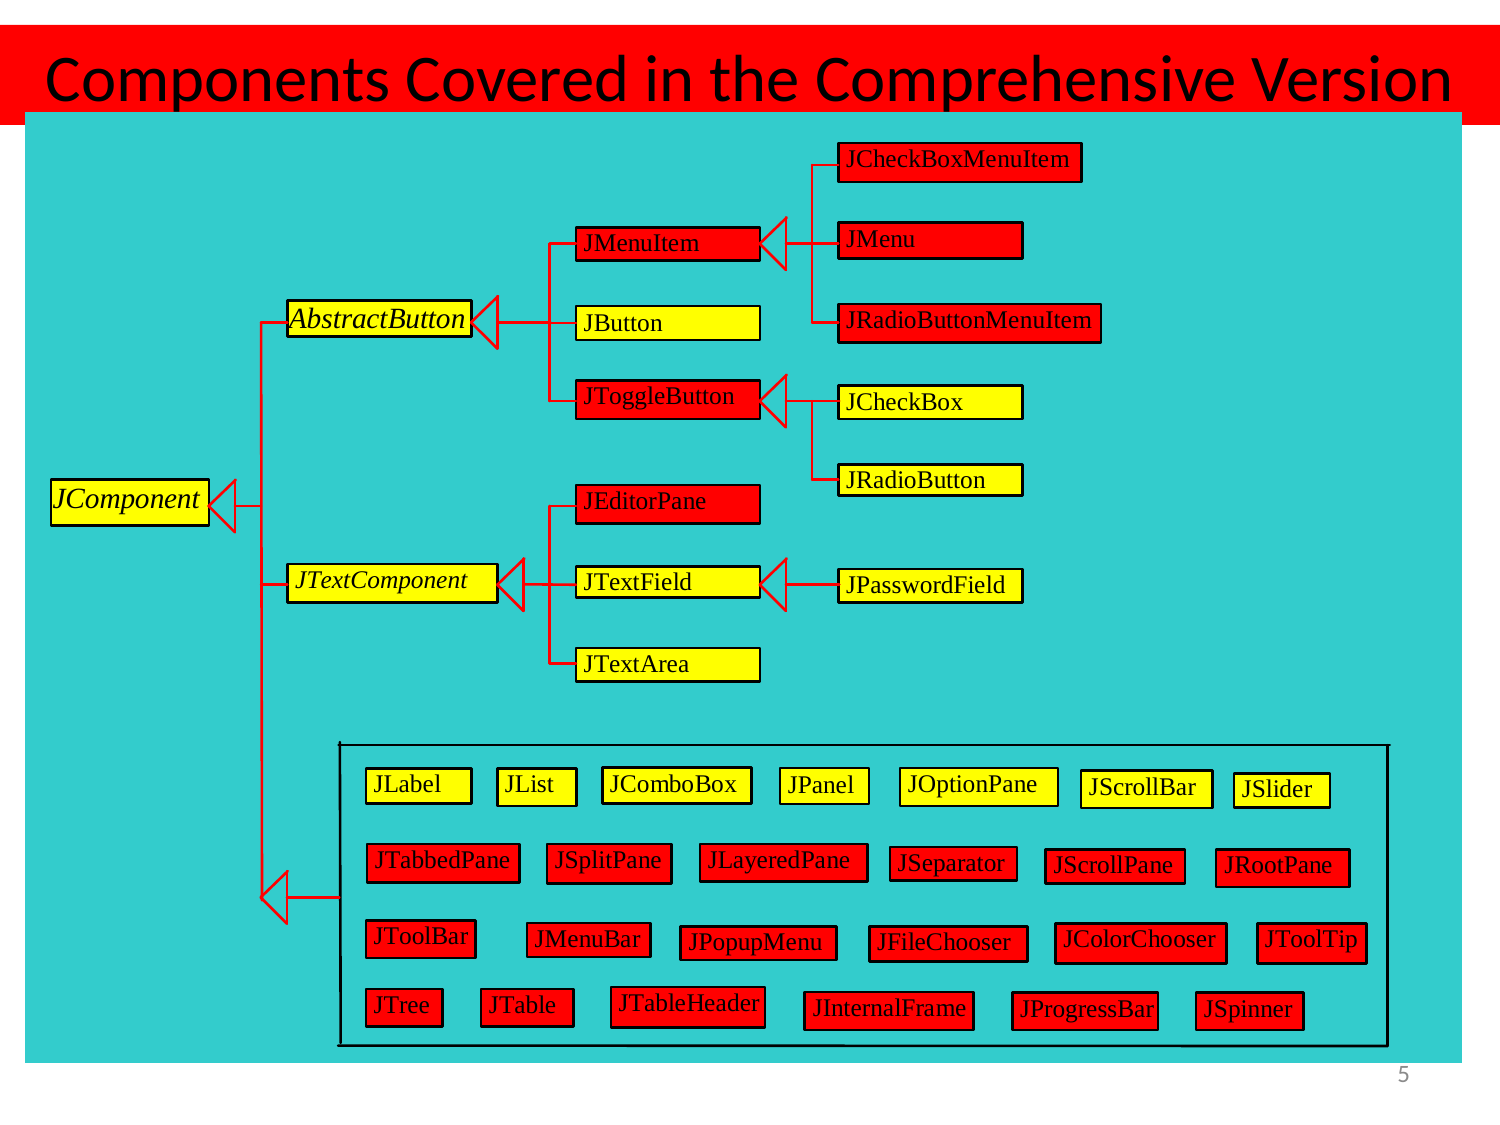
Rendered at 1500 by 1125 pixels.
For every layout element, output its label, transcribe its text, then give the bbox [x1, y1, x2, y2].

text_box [24, 112, 1463, 1064]
slide_number 5 [1074, 1071, 1425, 1103]
title Components Covered in the Comprehensive Version [0, 24, 1500, 125]
